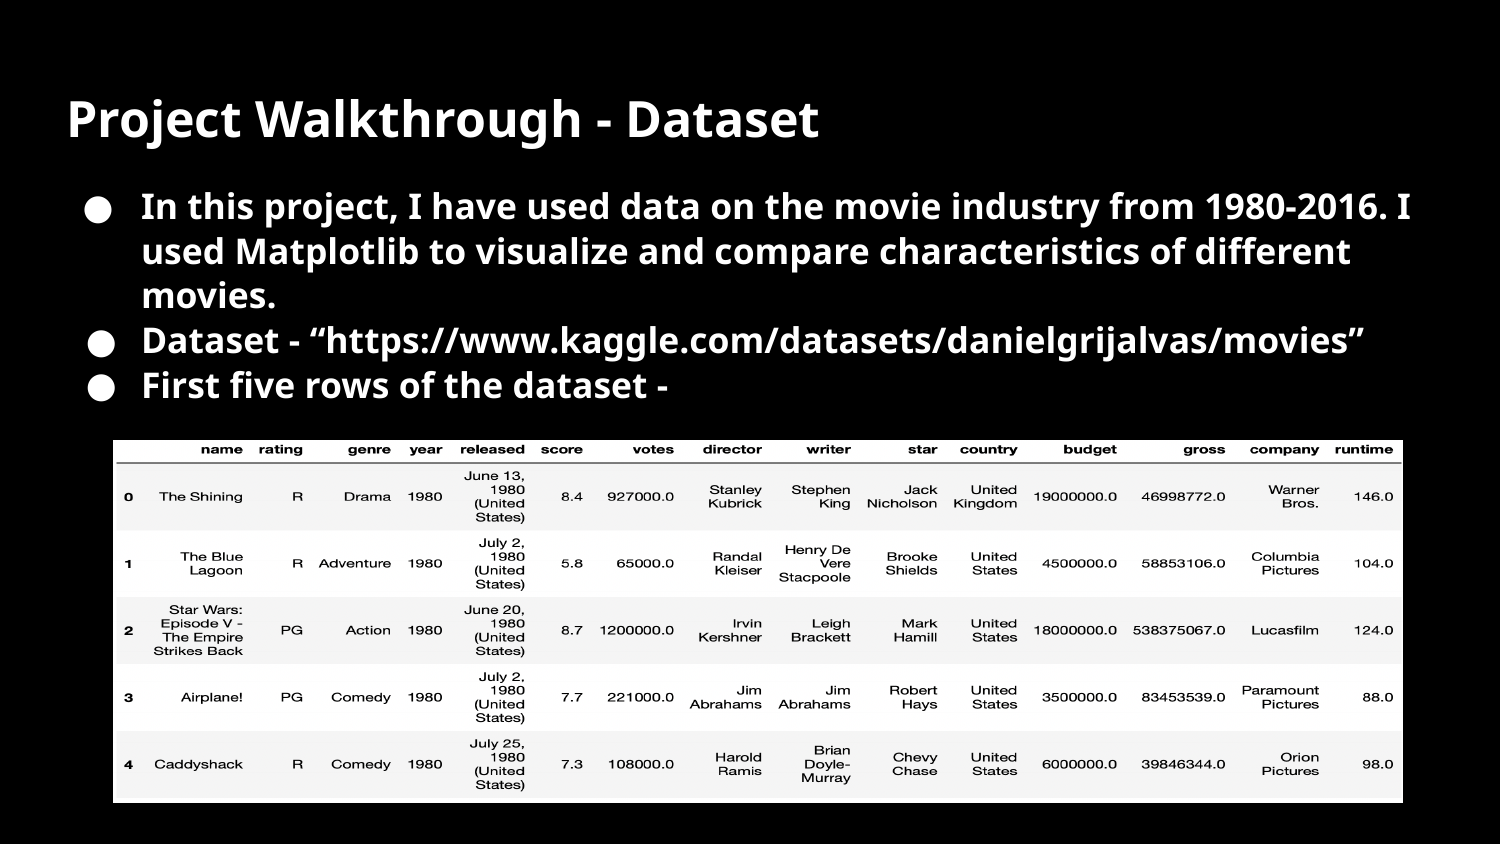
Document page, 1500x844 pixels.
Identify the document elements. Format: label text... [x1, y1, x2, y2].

title Project Walkthrough - Dataset [51, 72, 1449, 166]
picture [113, 440, 1404, 803]
list In this project, I have used data on the movie industry from 1980-2016. I used Matplotlib to visualize and compare characteristics of different movies. Dataset - “https://www.kaggle.com/datasets/danielgrijalvas/movies” First five rows of the dataset - [51, 166, 1449, 728]
